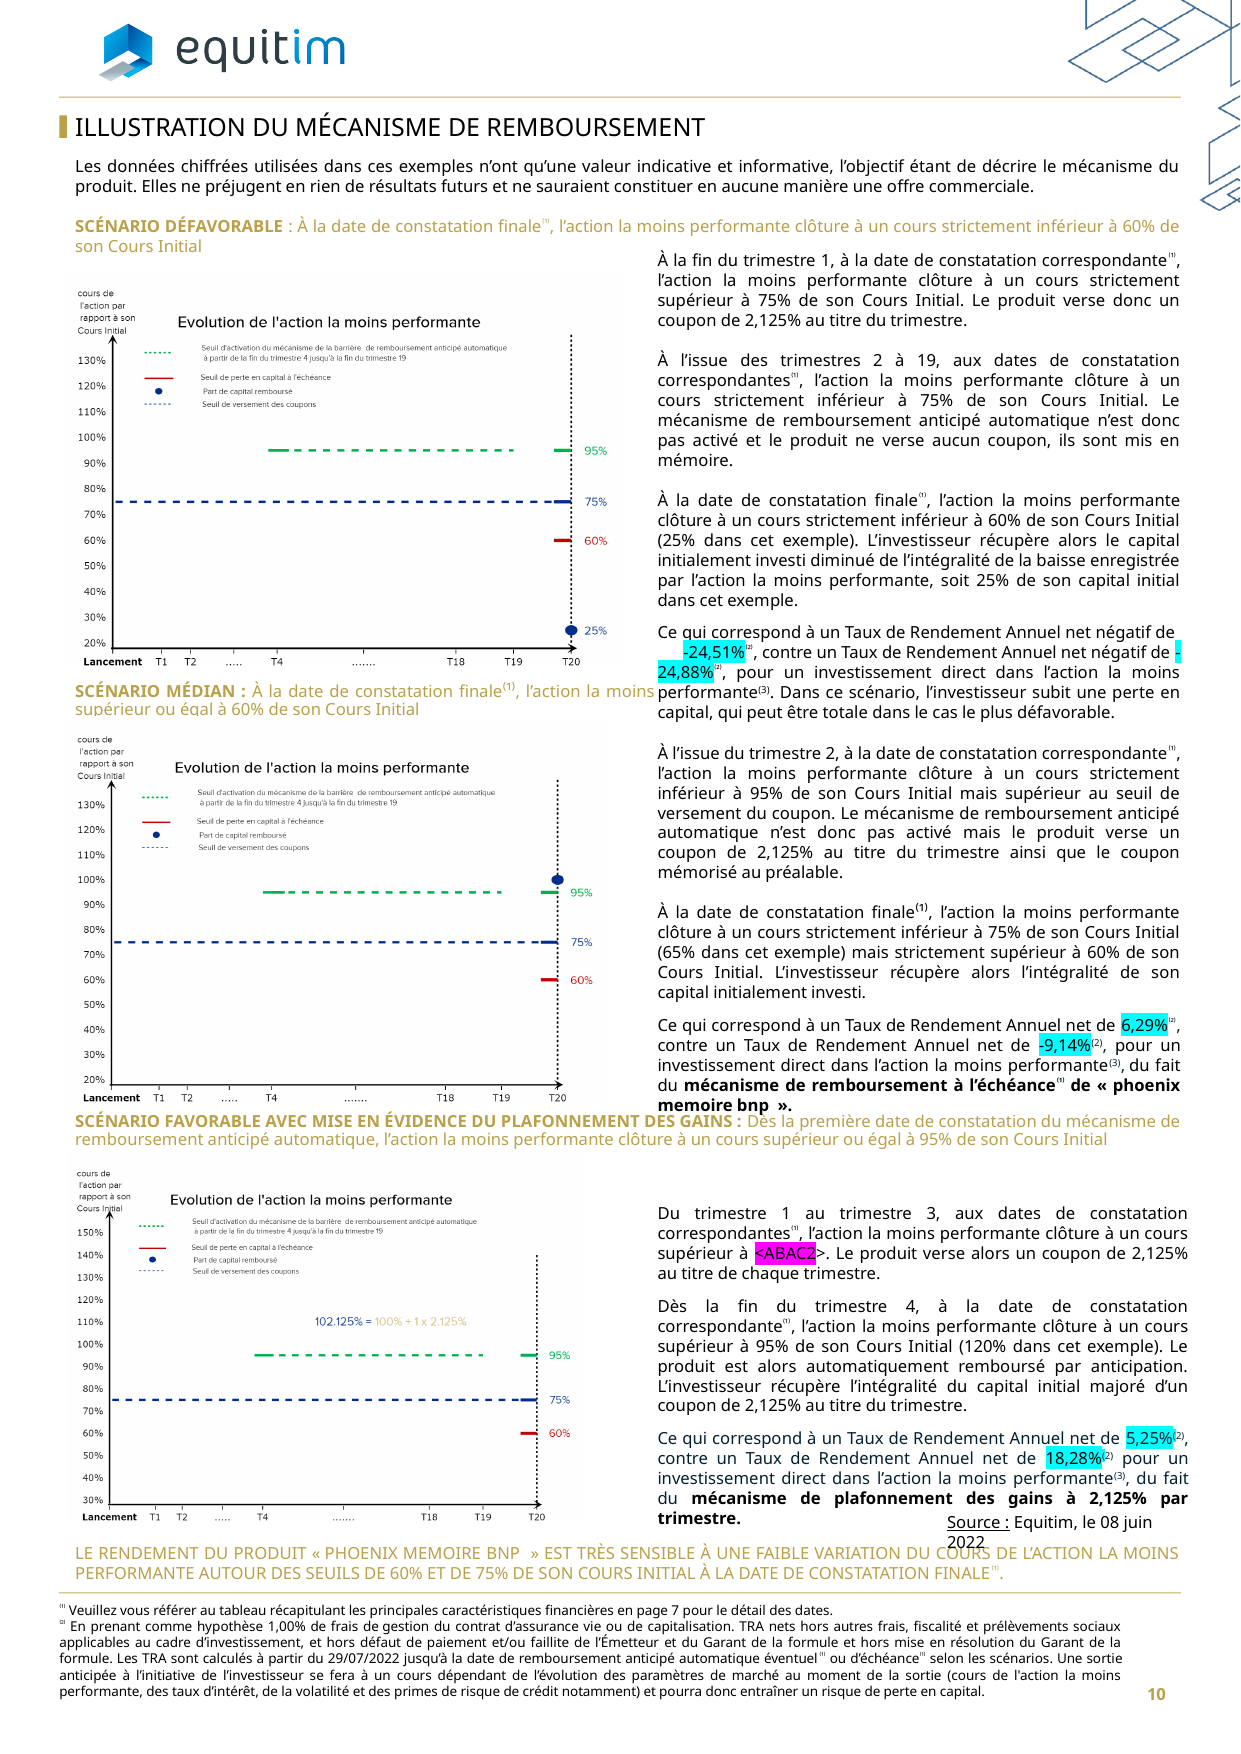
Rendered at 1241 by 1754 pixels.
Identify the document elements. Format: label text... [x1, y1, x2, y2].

text_box [608, 816, 807, 877]
text_box À la fin du trimestre 1, à la date de constatation correspondante⁽¹⁾, l’action la moins performante clôture à un cours strictement supérieur à 75% de son Cours Initial. Le produit verse donc un coupon de 2,125% au titre du trimestre. À l’issue des trimestres 2 à 19, aux dates de constatation correspondantes⁽¹⁾, l’action la moins performante clôture à un cours strictement inférieur à 75% de son Cours Initial. Le mécanisme de remboursement anticipé automatique n’est donc pas activé et le produit ne verse aucun coupon, ils sont mis en mémoire. À la date de constatation finale⁽¹⁾, l’action la moins performante clôture à un cours strictement inférieur à 60% de son Cours Initial (25% dans cet exemple). L’investisseur récupère alors le capital initialement investi diminué de l’intégralité de la baisse enregistrée par l’action la moins performante, soit 25% de son capital initial dans cet exemple. Ce qui correspond à un Taux de Rendement Annuel net négatif de -24,51%⁽²⁾, contre un Taux de Rendement Annuel net négatif de -24,88%⁽²⁾, pour un investissement direct dans l’action la moins performante(3). Dans ce scénario, l’investisseur subit une perte en capital, qui peut être totale dans le cas le plus défavorable. [657, 249, 1181, 722]
picture [1067, 0, 1241, 211]
text_box [59, 115, 67, 138]
text_box SCÉNARIO FAVORABLE AVEC MISE EN ÉVIDENCE DU PLAFONNEMENT DES GAINS : Dès la première date de constatation du mécanisme de remboursement anticipé automatique, l’action la moins performante clôture à un cours supérieur ou égal à 95% de son Cours Initial [75, 1113, 1181, 1150]
text_box Du trimestre 1 au trimestre 3, aux dates de constatation correspondantes⁽¹⁾, l’action la moins performante clôture à un cours supérieur à <ABAC2>. Le produit verse alors un coupon de 2,125% au titre de chaque trimestre. Dès la fin du trimestre 4, à la date de constatation correspondante⁽¹⁾, l’action la moins performante clôture à un cours supérieur à 95% de son Cours Initial (120% dans cet exemple). Le produit est alors automatiquement remboursé par anticipation. L’investisseur récupère l’intégralité du capital initial majoré d’un coupon de 2,125% au titre du trimestre. Ce qui correspond à un Taux de Rendement Annuel net de 5,25%(2), contre un Taux de Rendement Annuel net de 18,28%(2) pour un investissement direct dans l’action la moins performante(3), du fait du mécanisme de plafonnement des gains à 2,125% par trimestre. [657, 1203, 1189, 1528]
text_box ⁽¹⁾ Veuillez vous référer au tableau récapitulant les principales caractéristiques financières en page 7 pour le détail des dates. ⁽²⁾ En prenant comme hypothèse 1,00% de frais de gestion du contrat d’assurance vie ou de capitalisation. TRA nets hors autres frais, fiscalité et prélèvements sociaux applicables au cadre d’investissement, et hors défaut de paiement et/ou faillite de l’Émetteur et du Garant de la formule et hors mise en résolution du Garant de la formule. Les TRA sont calculés à partir du 29/07/2022 jusqu’à la date de remboursement anticipé automatique éventuel⁽¹⁾ ou d’échéance⁽¹⁾ selon les scénarios. Une sortie anticipée à l’initiative de l’investisseur se fera à un cours dépendant de l’évolution des paramètres de marché au moment de la sortie (cours de l'action la moins performante, des taux d’intérêt, de la volatilité et des primes de risque de crédit notamment) et pourra donc entraîner un risque de perte en capital. [59, 1601, 1123, 1700]
picture [77, 3, 367, 97]
text_box À l’issue du trimestre 2, à la date de constatation correspondante⁽¹⁾, l’action la moins performante clôture à un cours strictement inférieur à 95% de son Cours Initial mais supérieur au seuil de versement du coupon. Le mécanisme de remboursement anticipé automatique n’est donc pas activé mais le produit verse un coupon de 2,125% au titre du trimestre ainsi que le coupon mémorisé au préalable. À la date de constatation finale⁽¹⁾, l’action la moins performante clôture à un cours strictement inférieur à 75% de son Cours Initial (65% dans cet exemple) mais strictement supérieur à 60% de son Cours Initial. L’investisseur récupère alors l’intégralité de son capital initialement investi. Ce qui correspond à un Taux de Rendement Annuel net de 6,29%⁽²⁾, contre un Taux de Rendement Annuel net de -9,14%(2), pour un investissement direct dans l’action la moins performante(3), du fait du mécanisme de remboursement à l’échéance⁽¹⁾ de « phoenix memoire bnp ». [657, 742, 1181, 1115]
text_box SCÉNARIO DÉFAVORABLE : À la date de constatation finale⁽¹⁾, l’action la moins performante clôture à un cours strictement inférieur à 60% de son Cours Initial [75, 215, 1181, 256]
slide_number 10 [1122, 1664, 1182, 1728]
picture [67, 716, 608, 1103]
text_box [585, 1275, 785, 1337]
picture [67, 269, 623, 667]
text_box Source : Equitim, le 08 juin 2022 [932, 1504, 1203, 1560]
text_box SCÉNARIO MÉDIAN : À la date de constatation finale⁽¹⁾, l’action la moins performante clôture à un cours strictement inférieur à 75% mais supérieur ou égal à 60% de son Cours Initial [75, 682, 657, 719]
text_box [623, 396, 793, 457]
text_box ILLUSTRATION DU MÉCANISME DE REMBOURSEMENT [75, 109, 1192, 148]
text_box Les données chiffrées utilisées dans ces exemples n’ont qu’une valeur indicative et informative, l’objectif étant de décrire le mécanisme du produit. Elles ne préjugent en rien de résultats futurs et ne sauraient constituer en aucune manière une offre commerciale. [75, 156, 1181, 197]
text_box LE RENDEMENT DU PRODUIT « phoenix memoire bnp » EST TRÈS SENSIBLE À UNE FAIBLE VARIATION DU cours DE l’action la moins performante AUTOUR DES SEUILS DE 60% ET DE 75% DE SON Cours Initial À LA DATE DE CONSTATATION FINALE⁽¹⁾. [75, 1522, 1181, 1588]
picture [67, 1151, 585, 1522]
